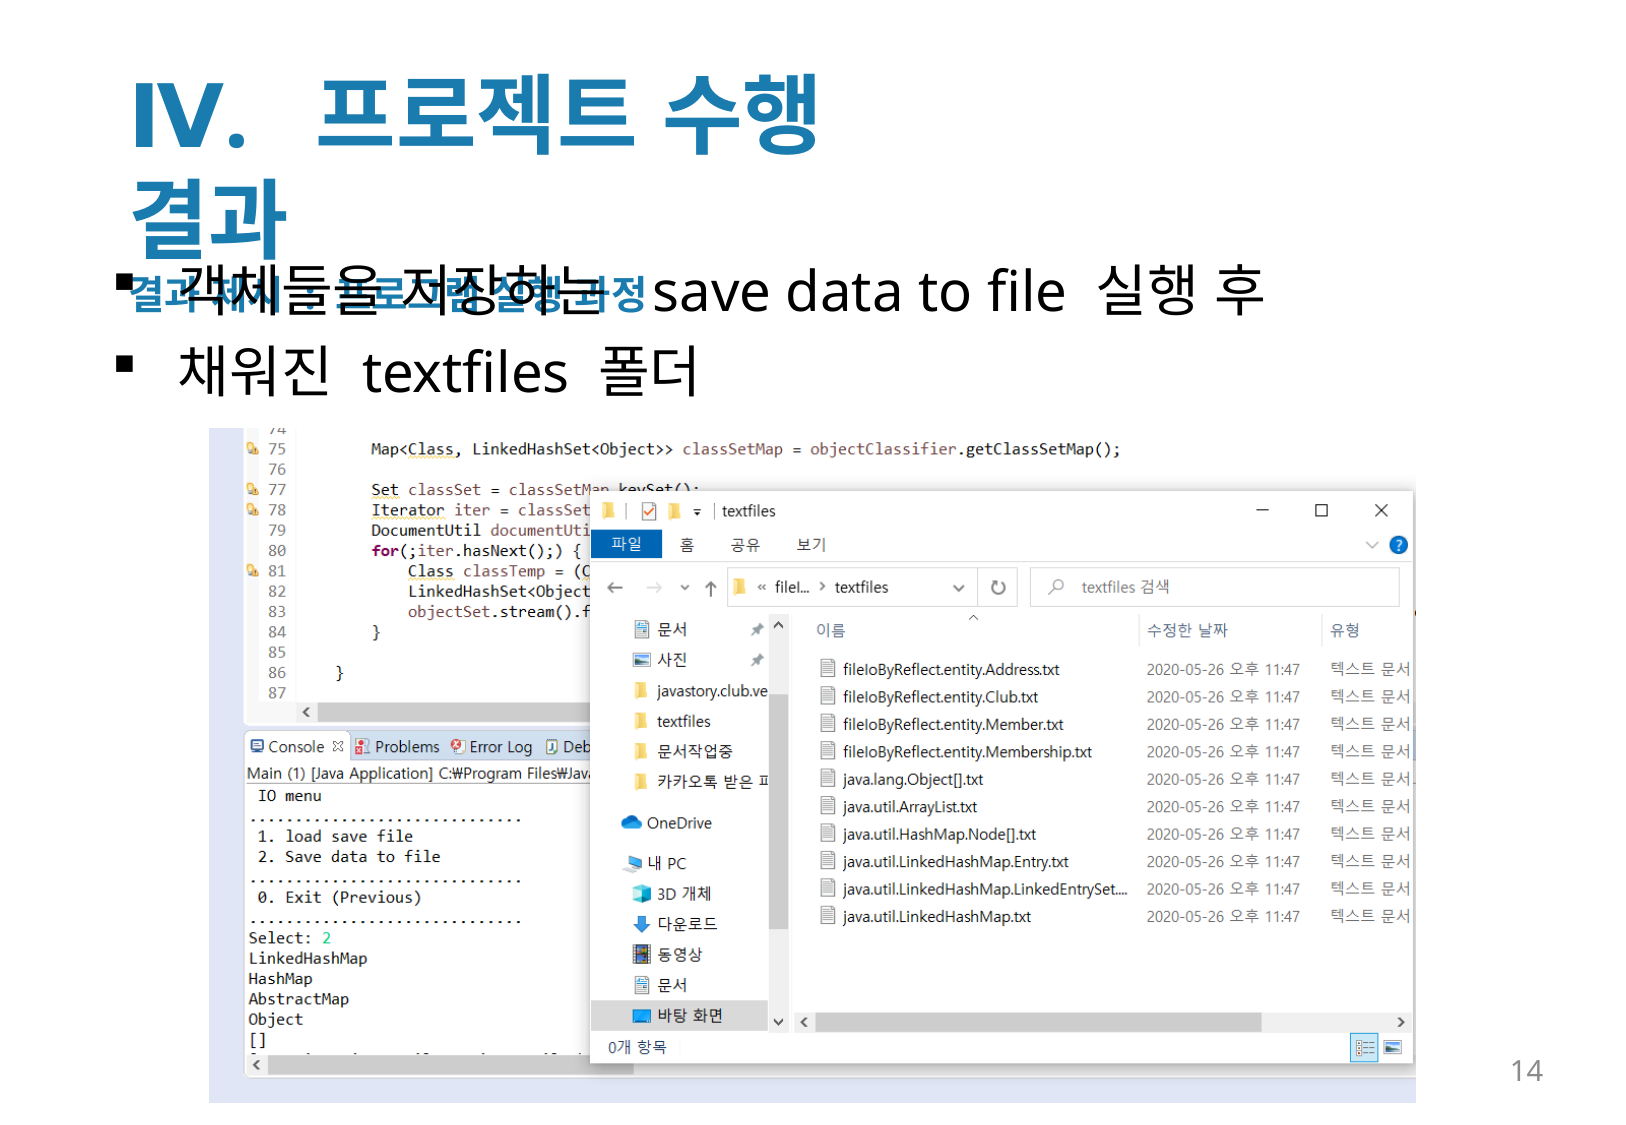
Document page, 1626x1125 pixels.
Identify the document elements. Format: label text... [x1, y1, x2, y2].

picture [209, 428, 1416, 1103]
text_box Ⅳ. 프로젝트 수행 결과 결과 제시 : 프로그램 실행 과정 [110, 50, 1017, 253]
text_box 객체들을 저장하는 save data to file 실행 후 채워진 textfiles 폴더 [94, 253, 1531, 378]
slide_number 14 [1416, 1042, 1562, 1103]
